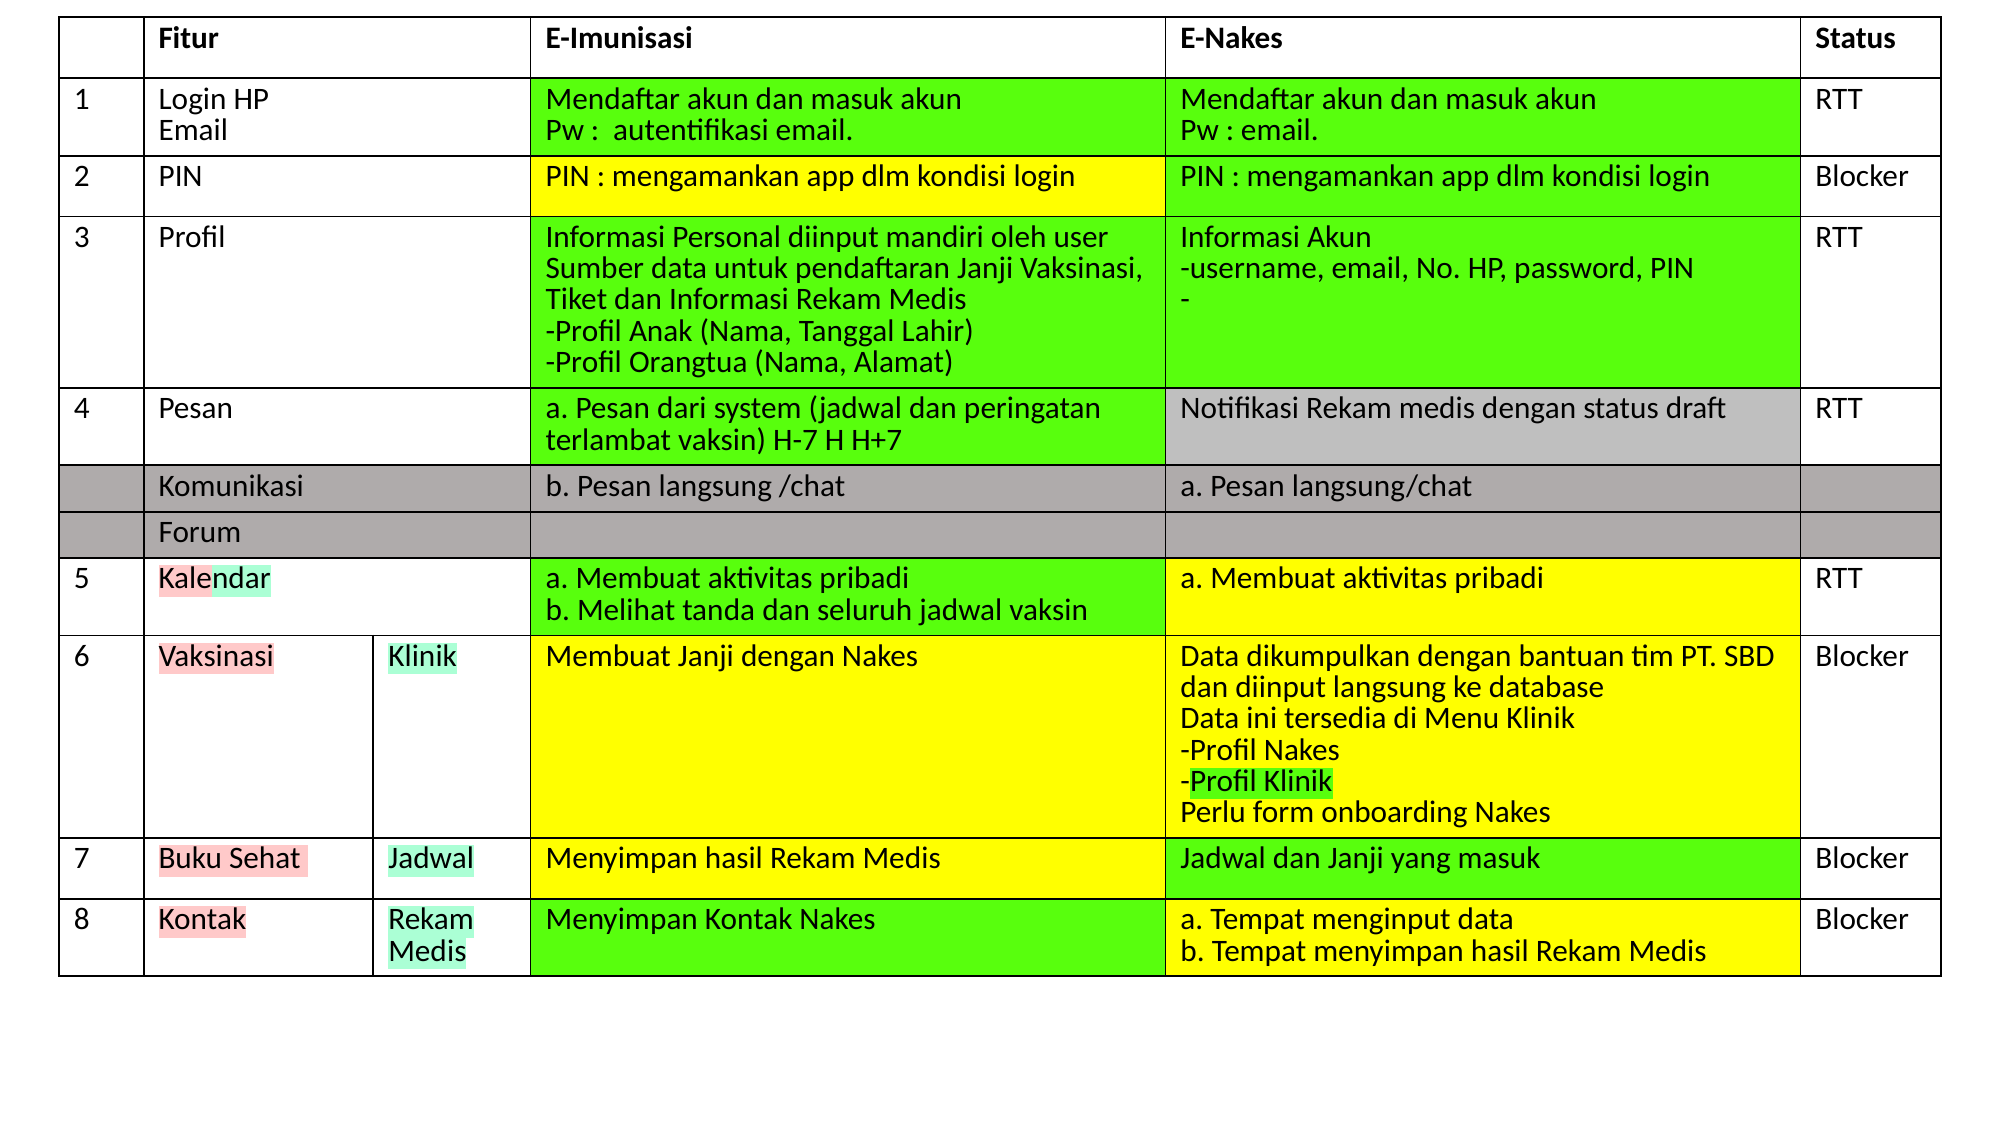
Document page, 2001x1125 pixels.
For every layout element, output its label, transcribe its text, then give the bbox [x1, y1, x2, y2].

table_cell Kalendar [145, 559, 530, 635]
table_cell RTT [1801, 79, 1940, 155]
table_cell Klinik [374, 636, 530, 837]
table_cell Mendaftar akun dan masuk akun Pw : autentifikasi email. [531, 79, 1165, 155]
table_cell 5 [60, 559, 143, 635]
table_cell Rekam Medis [374, 900, 530, 975]
table_cell 1 [60, 79, 143, 155]
table_cell PIN [145, 157, 530, 216]
table_cell 4 [60, 389, 143, 464]
table_cell Vaksinasi [145, 636, 372, 837]
table_cell Jadwal dan Janji yang masuk [1166, 839, 1800, 898]
table_cell 8 [60, 900, 143, 975]
table_cell Blocker [1801, 900, 1940, 975]
table_cell RTT [1801, 389, 1940, 464]
table_cell Informasi Akun -username, email, No. HP, password, PIN - [1166, 217, 1800, 387]
table_cell Data dikumpulkan dengan bantuan tim PT. SBD dan diinput langsung ke database Data ini tersedia di Menu Klinik -Profil Nakes -Profil Klinik Perlu form onboarding Nakes [1166, 636, 1800, 837]
table_cell a. Membuat aktivitas pribadi b. Melihat tanda dan seluruh jadwal vaksin [531, 559, 1165, 635]
table_cell Kontak [145, 900, 372, 975]
table_cell a. Pesan dari system (jadwal dan peringatan terlambat vaksin) H-7 H H+7 [531, 389, 1165, 464]
table_cell [531, 513, 1165, 557]
table_cell [1166, 513, 1800, 557]
table_cell 6 [60, 636, 143, 837]
table_cell Menyimpan hasil Rekam Medis [531, 839, 1165, 898]
table_cell Profil [145, 217, 530, 387]
table_cell Notifikasi Rekam medis dengan status draft [1166, 389, 1800, 464]
table_cell Pesan [145, 389, 530, 464]
table_cell Komunikasi [145, 466, 530, 511]
table_cell Menyimpan Kontak Nakes [531, 900, 1165, 975]
table_cell Jadwal [374, 839, 530, 898]
table_cell PIN : mengamankan app dlm kondisi login [531, 157, 1165, 216]
table_cell a. Pesan langsung/chat [1166, 466, 1800, 511]
table_cell a. Membuat aktivitas pribadi [1166, 559, 1800, 635]
table_cell [60, 513, 143, 557]
table_cell Membuat Janji dengan Nakes [531, 636, 1165, 837]
table_header E-Nakes [1166, 18, 1800, 77]
table_cell Forum [145, 513, 530, 557]
table_cell Buku Sehat [145, 839, 372, 898]
table_cell 3 [60, 217, 143, 387]
table_cell Blocker [1801, 157, 1940, 216]
table_cell 7 [60, 839, 143, 898]
table_cell RTT [1801, 559, 1940, 635]
table_cell RTT [1801, 217, 1940, 387]
table_header [60, 18, 143, 77]
table_cell Blocker [1801, 839, 1940, 898]
table_cell Blocker [1801, 636, 1940, 837]
table_header E-Imunisasi [531, 18, 1165, 77]
table_cell b. Pesan langsung /chat [531, 466, 1165, 511]
table_cell [1801, 466, 1940, 511]
table_header Fitur [145, 18, 530, 77]
table_cell 2 [60, 157, 143, 216]
table_cell Login HP Email [145, 79, 530, 155]
table_header Status [1801, 18, 1940, 77]
table_cell [1801, 513, 1940, 557]
table_cell a. Tempat menginput data b. Tempat menyimpan hasil Rekam Medis [1166, 900, 1800, 975]
table_cell [60, 466, 143, 511]
table_cell Informasi Personal diinput mandiri oleh user Sumber data untuk pendaftaran Janji Vaksinasi, Tiket dan Informasi Rekam Medis -Profil Anak (Nama, Tanggal Lahir) -Profil Orangtua (Nama, Alamat) [531, 217, 1165, 387]
table_cell Mendaftar akun dan masuk akun Pw : email. [1166, 79, 1800, 155]
table_cell PIN : mengamankan app dlm kondisi login [1166, 157, 1800, 216]
